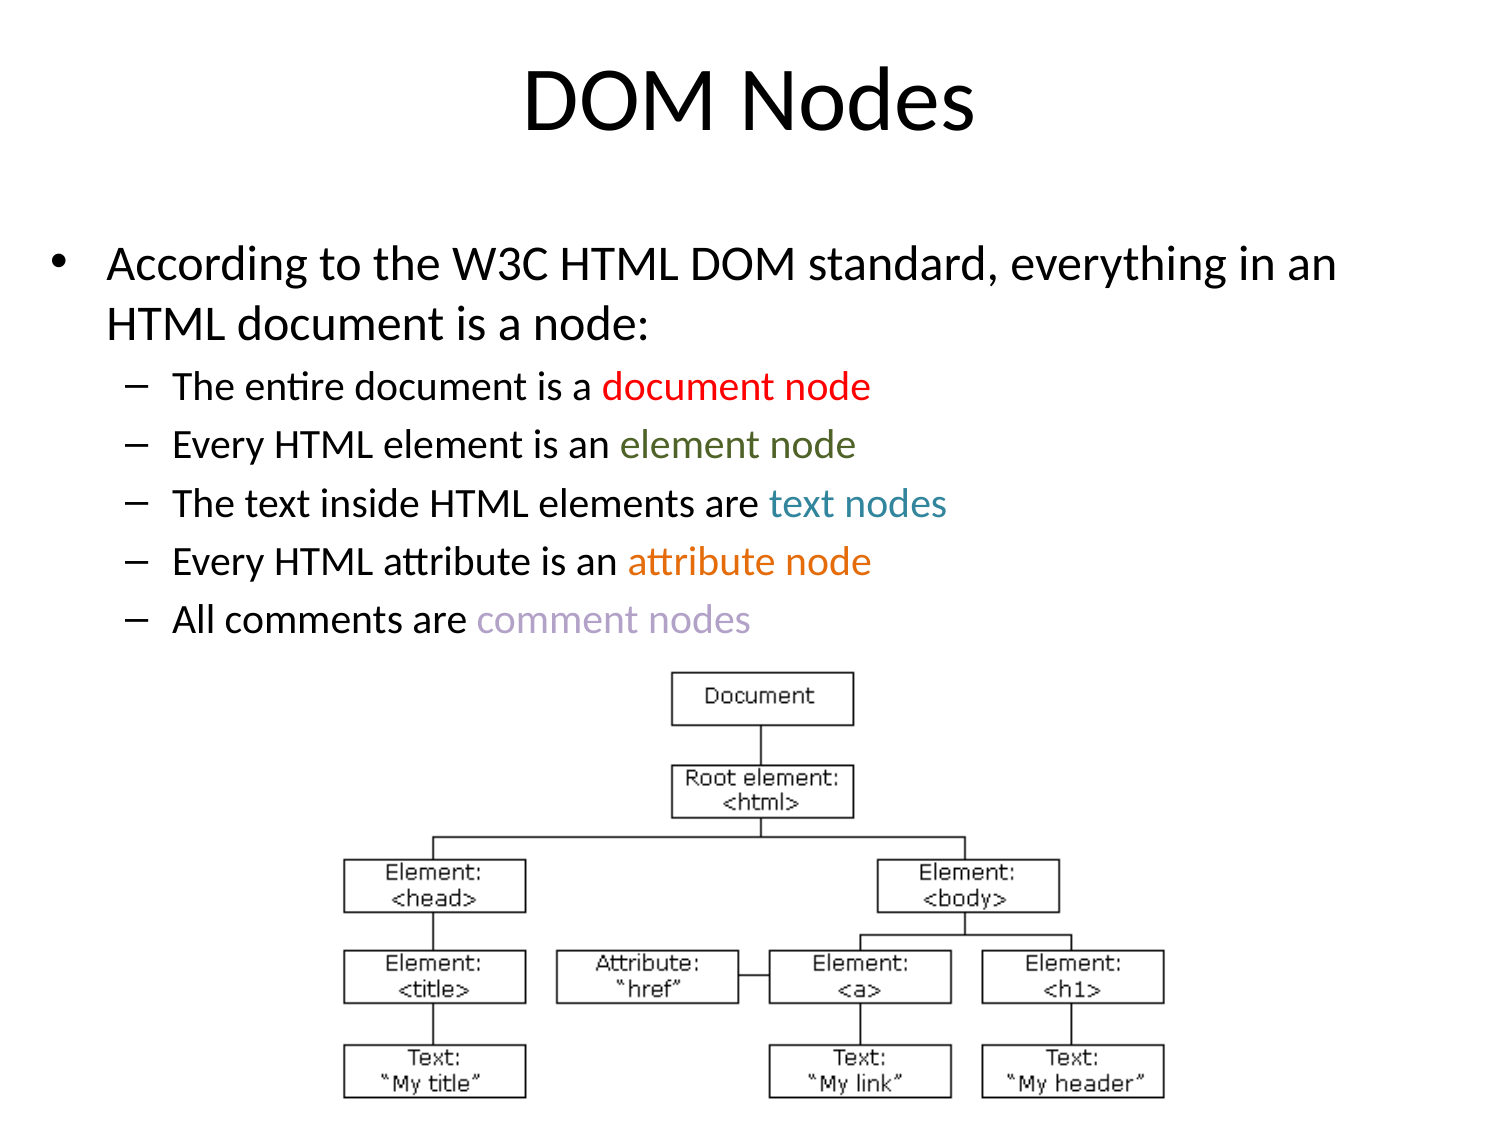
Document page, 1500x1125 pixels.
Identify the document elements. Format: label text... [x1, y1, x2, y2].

title DOM Nodes [75, 0, 1425, 188]
list According to the W3C HTML DOM standard, everything in an HTML document is a node: The entire document is a document node Every HTML element is an element node The text inside HTML elements are text nodes Every HTML attribute is an attribute node All comments are comment nodes [35, 222, 1477, 1090]
picture [327, 667, 1173, 1104]
